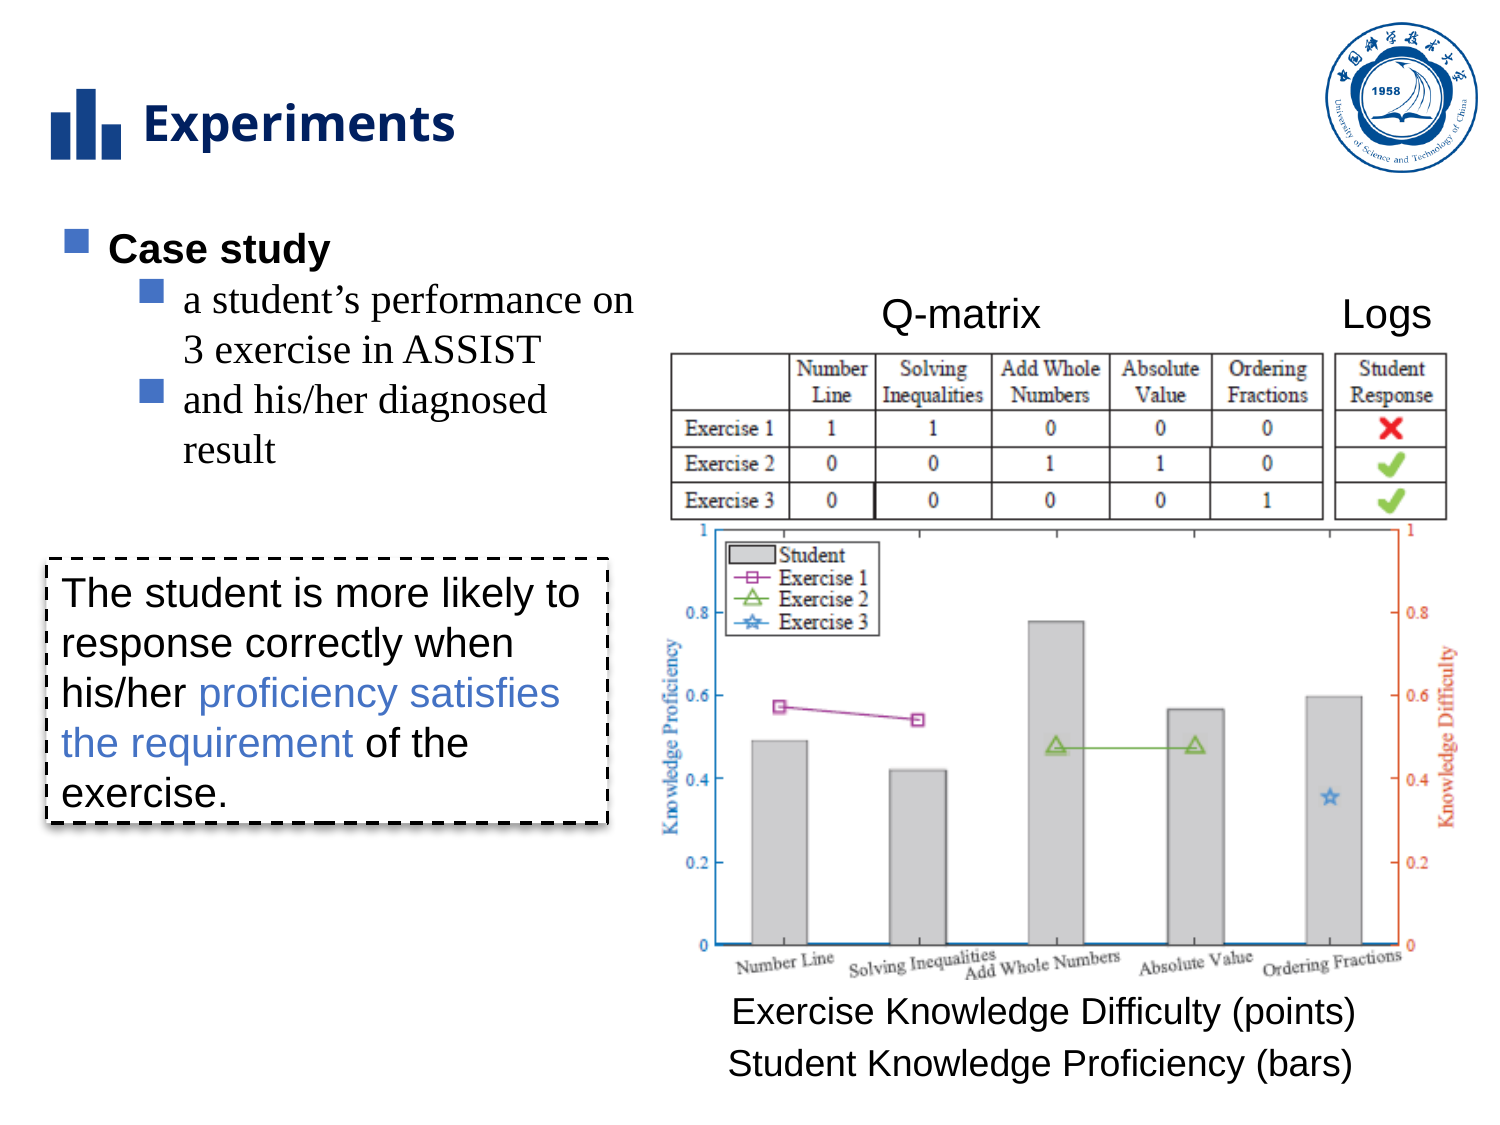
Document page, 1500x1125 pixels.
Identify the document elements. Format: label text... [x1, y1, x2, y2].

text_box Q-matrix [866, 279, 1060, 341]
text_box Exercise Knowledge Difficulty (points) [716, 980, 1372, 1039]
text_box Student Knowledge Proficiency (bars) [712, 1031, 1444, 1092]
picture [655, 341, 1465, 980]
text_box Logs [1327, 279, 1465, 341]
list Experiments [127, 84, 799, 160]
picture [1325, 22, 1478, 173]
text_box Case study a student’s performance on 3 exercise in ASSIST and his/her diagnosed result [46, 213, 656, 479]
text_box The student is more likely to response correctly when his/her proficiency satisfies the requirement of the exercise. [46, 558, 608, 824]
